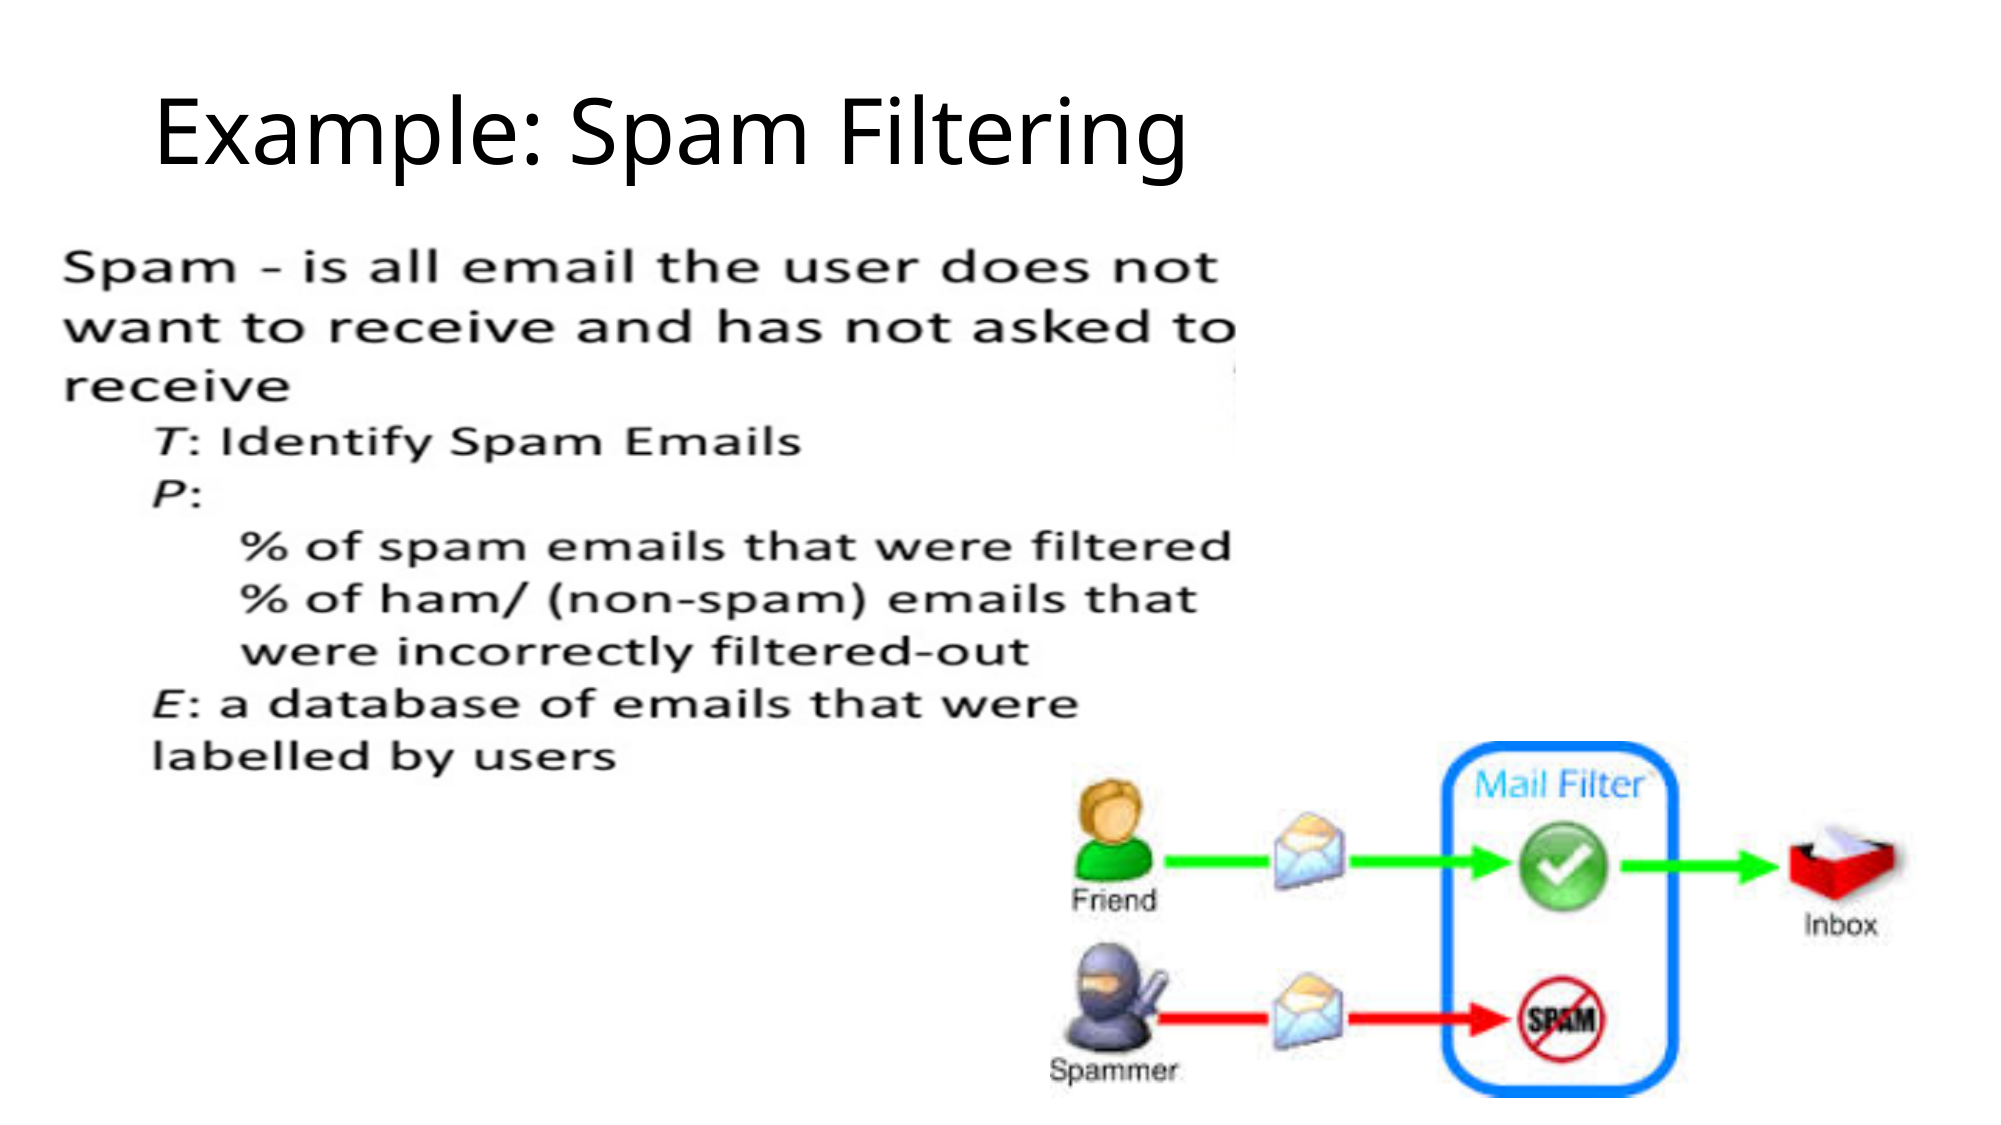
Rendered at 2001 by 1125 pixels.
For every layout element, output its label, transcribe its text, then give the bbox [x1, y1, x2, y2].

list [54, 245, 1261, 786]
title Example: Spam Filtering [137, 59, 1863, 211]
picture [1049, 741, 1917, 1098]
